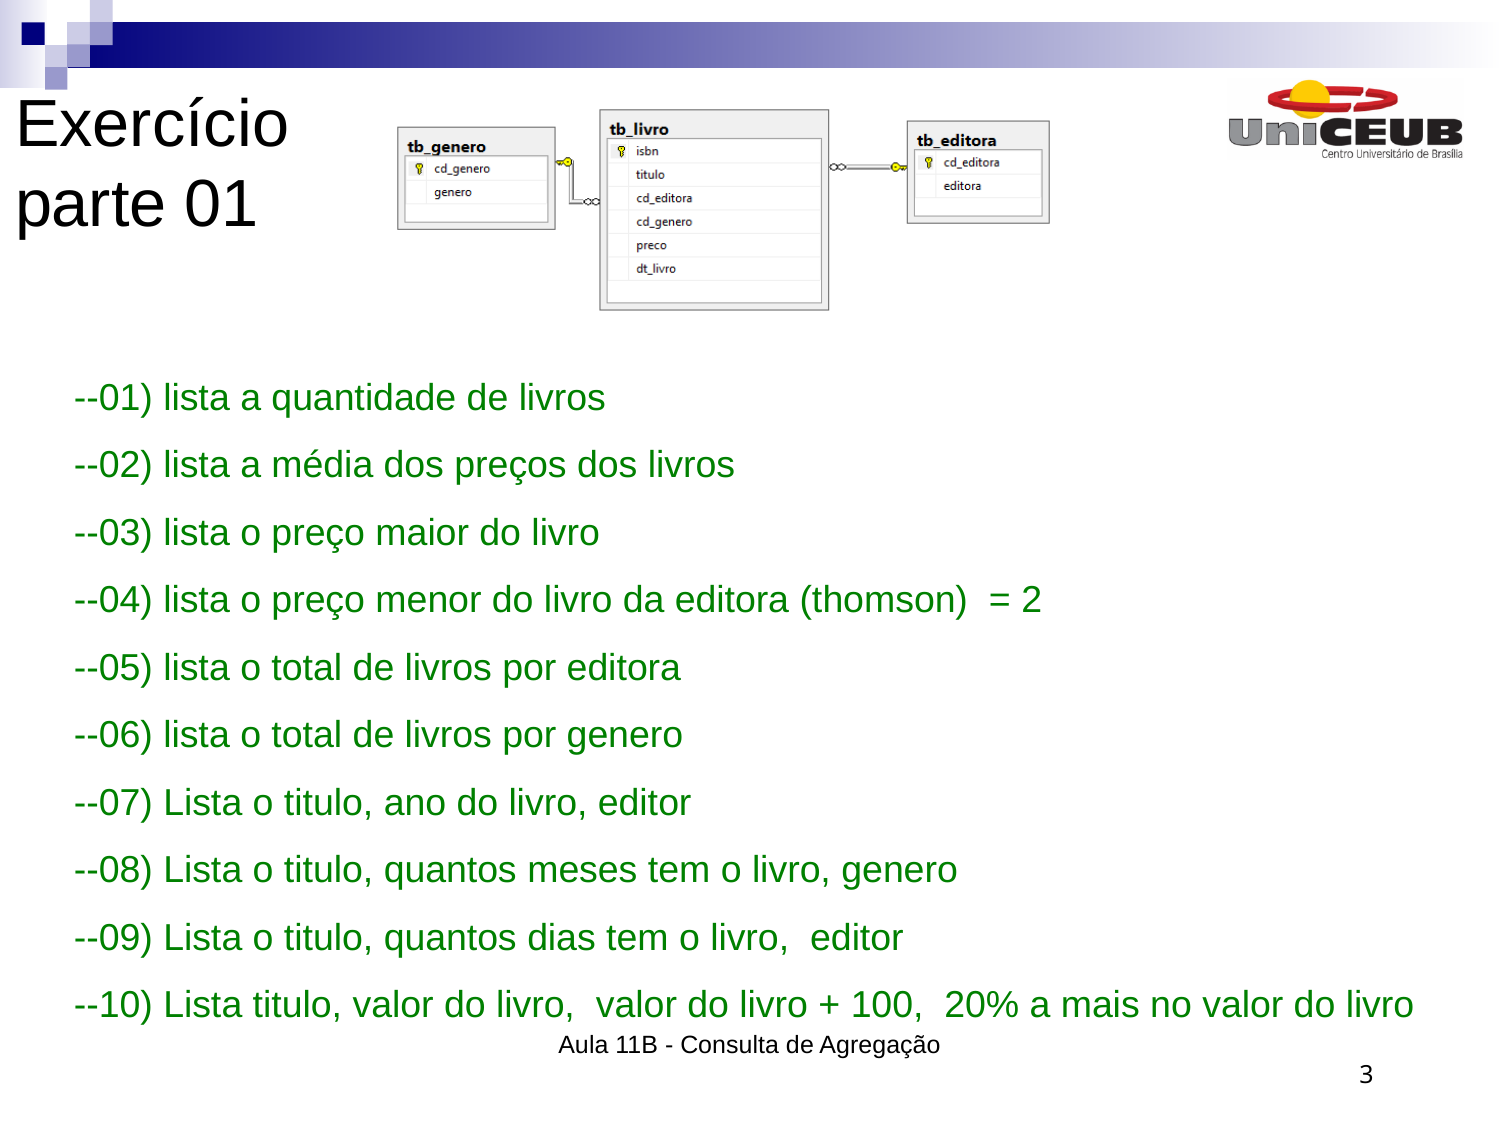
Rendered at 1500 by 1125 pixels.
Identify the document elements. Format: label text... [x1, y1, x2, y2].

text_box ‹#› [1075, 1062, 1389, 1100]
footer Aula 11B - Consulta de Agregação [112, 991, 1388, 1067]
picture [382, 93, 1063, 332]
title Exercício parte 01 [0, 65, 945, 254]
text_box --01) lista a quantidade de livros --02) lista a média dos preços dos livros --03) lista o preço maior do livro --04) lista o preço menor do livro da editora (thomson) = 2 --05) lista o total de livros por editora --06) lista o total de livros por genero --07) Lista o titulo, ano do livro, editor --08) Lista o titulo, quantos meses tem o livro, genero --09) Lista o titulo, quantos dias tem o livro, editor --10) Lista titulo, valor do livro, valor do livro + 100, 20% a mais no valor do livro [59, 342, 1464, 1062]
picture [1227, 77, 1464, 160]
